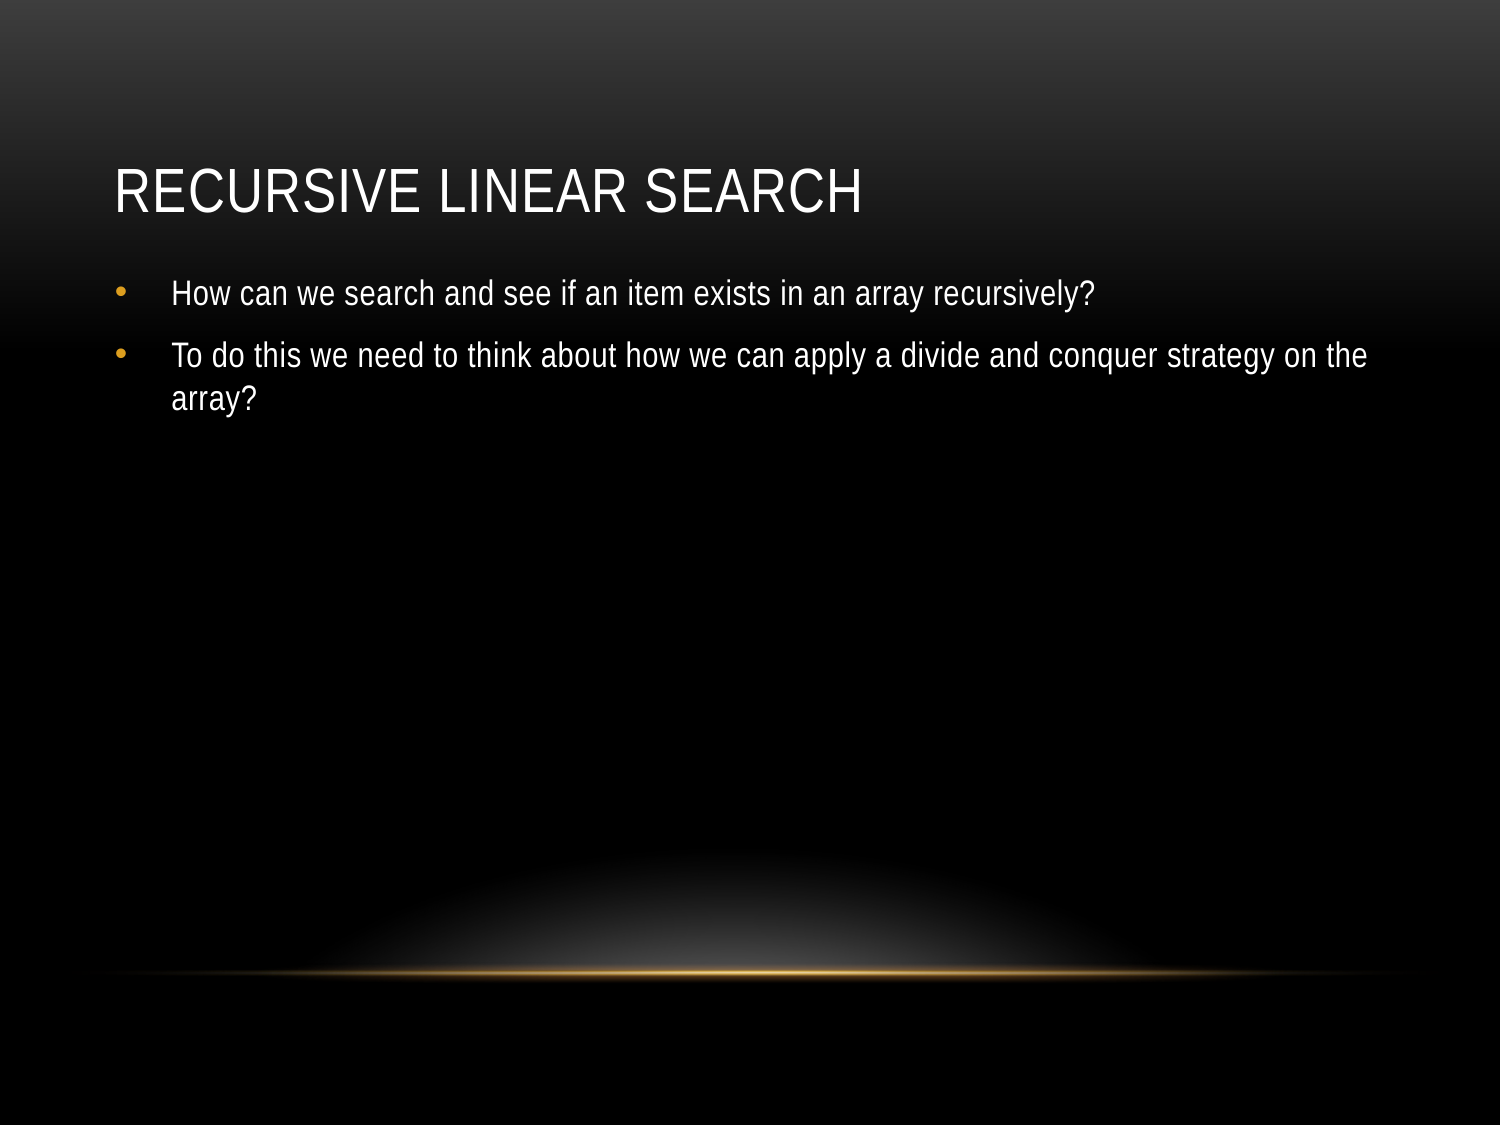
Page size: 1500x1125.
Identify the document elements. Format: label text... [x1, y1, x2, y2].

list How can we search and see if an item exists in an array recursively? To do this we need to think about how we can apply a divide and conquer strategy on the array? [99, 262, 1400, 938]
picture [0, 0, 1500, 1125]
title Recursive linear search [99, 45, 1400, 233]
